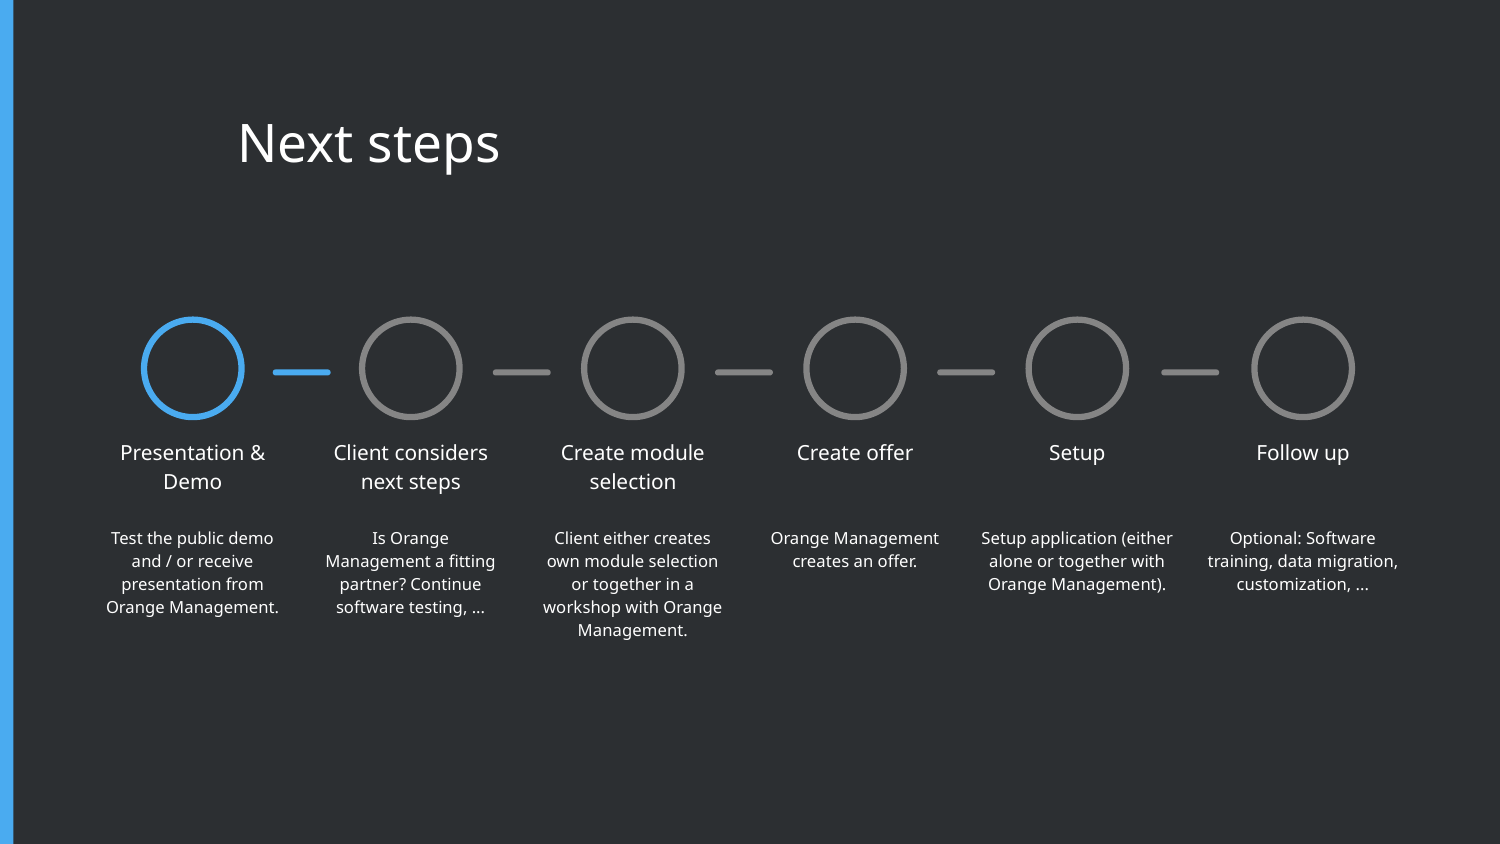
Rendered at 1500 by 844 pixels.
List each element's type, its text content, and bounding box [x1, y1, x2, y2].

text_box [747, 319, 963, 632]
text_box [1191, 319, 1415, 632]
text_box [965, 319, 1190, 632]
title Next steps [222, 94, 1278, 189]
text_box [84, 319, 301, 632]
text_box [521, 319, 745, 632]
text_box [302, 319, 519, 632]
